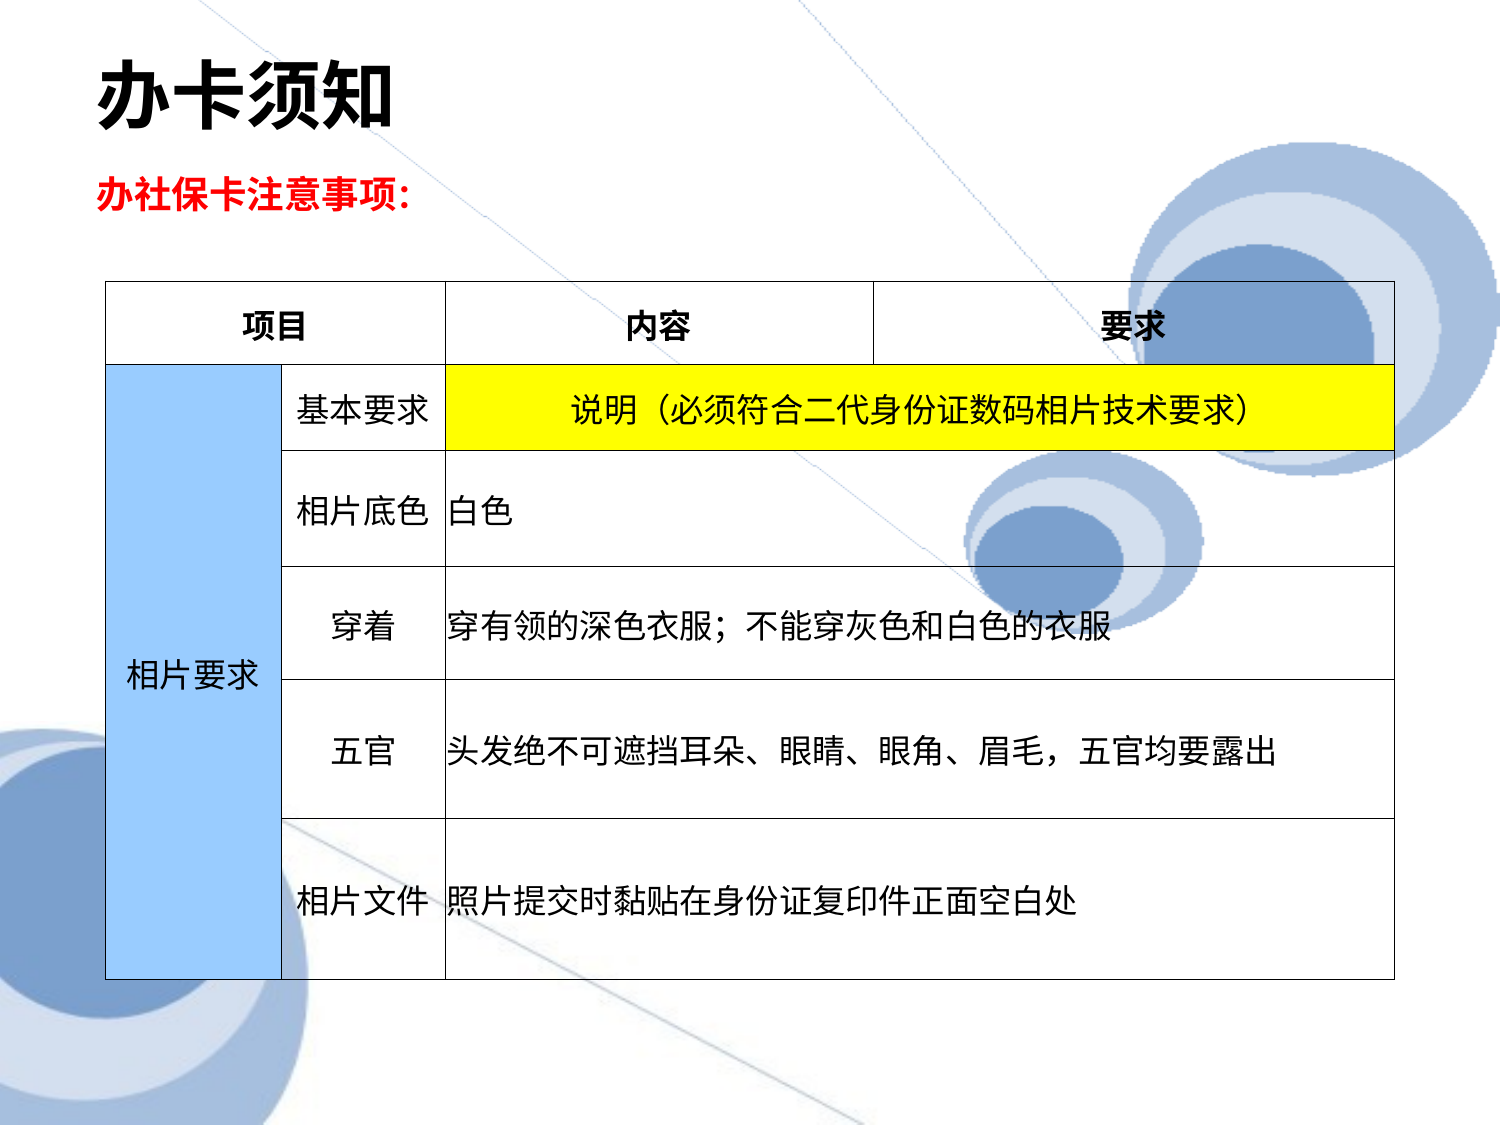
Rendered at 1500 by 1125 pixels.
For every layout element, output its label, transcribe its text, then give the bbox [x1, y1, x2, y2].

table_header 要求 [874, 282, 1394, 364]
table_cell 相片底色 [282, 451, 445, 566]
table_cell 白色 [446, 451, 1394, 566]
table_header 项目 [106, 282, 445, 364]
table_cell 基本要求 [282, 365, 445, 450]
table_cell 相片要求 [106, 365, 281, 979]
text_box 办社保卡注意事项： [81, 164, 1371, 247]
table_header 内容 [446, 282, 873, 364]
picture [198, 0, 1500, 634]
table_cell 说明（必须符合二代身份证数码相片技术要求） [446, 365, 1394, 450]
text_box 办卡须知 [81, 0, 809, 164]
table_cell 照片提交时黏贴在身份证复印件正面空白处 [446, 819, 1394, 979]
table_cell 穿有领的深色衣服；不能穿灰色和白色的衣服 [446, 567, 1394, 679]
table_cell 穿着 [282, 567, 445, 679]
table_cell 相片文件 [282, 819, 445, 979]
table_cell 头发绝不可遮挡耳朵、眼睛、眼角、眉毛，五官均要露出 [446, 680, 1394, 818]
table_cell 五官 [282, 680, 445, 818]
picture [0, 721, 975, 1125]
